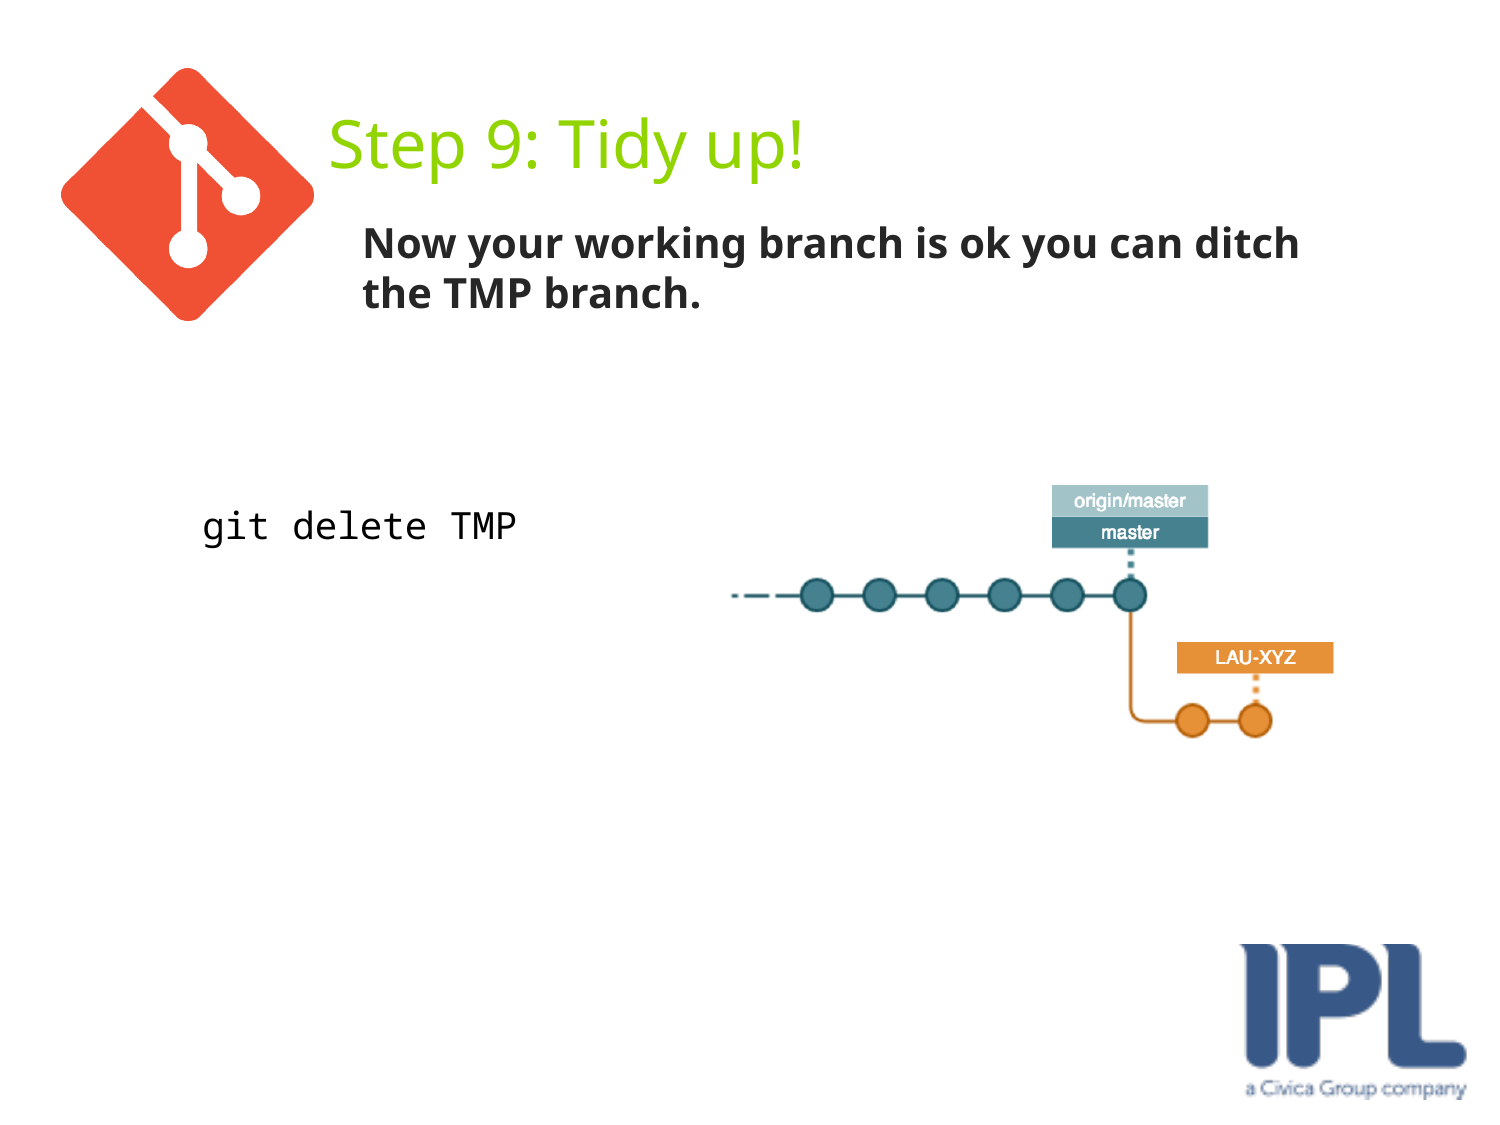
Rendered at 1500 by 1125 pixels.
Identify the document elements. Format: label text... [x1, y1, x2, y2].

title Step 9: Tidy up! [313, 48, 1405, 236]
text_box Now your working branch is ok you can ditch the TMP branch. [347, 208, 1357, 324]
picture [1212, 943, 1500, 1100]
text_box git delete TMP [187, 490, 723, 704]
picture [60, 67, 314, 321]
picture [728, 474, 1344, 750]
